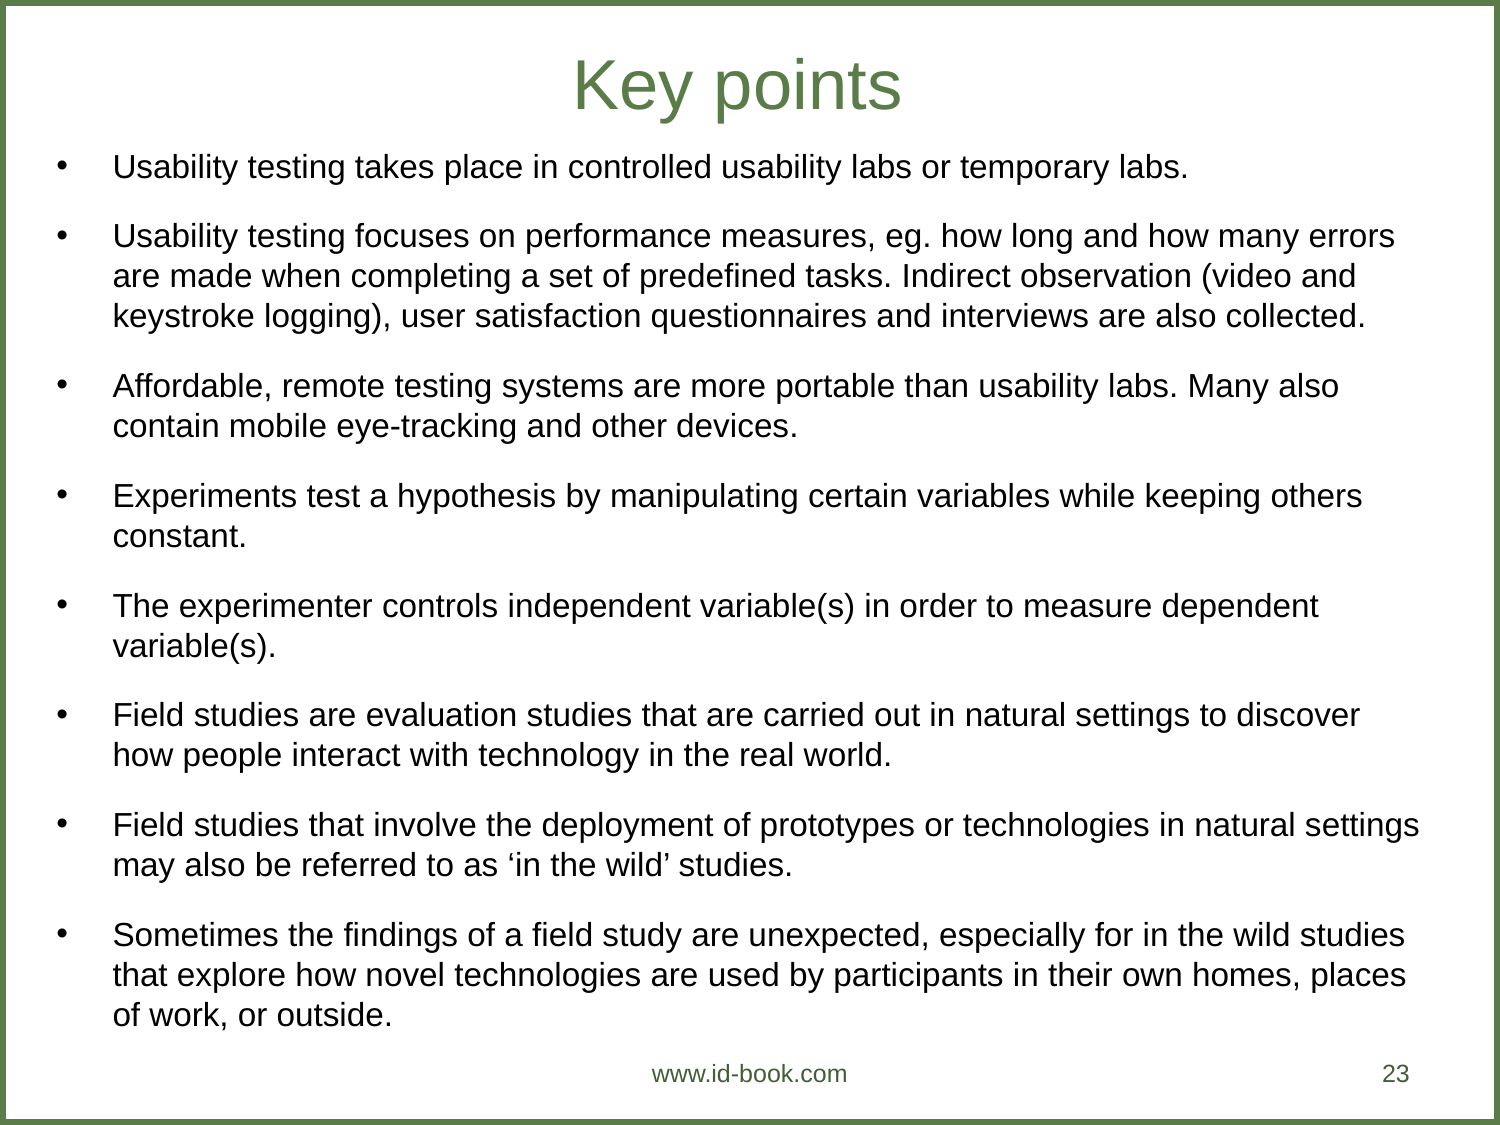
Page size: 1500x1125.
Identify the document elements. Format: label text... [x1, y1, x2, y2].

list Usability testing takes place in controlled usability labs or temporary labs. Usability testing focuses on performance measures, eg. how long and how many errors are made when completing a set of predefined tasks. Indirect observation (video and keystroke logging), user satisfaction questionnaires and interviews are also collected. Affordable, remote testing systems are more portable than usability labs. Many also contain mobile eye-tracking and other devices. Experiments test a hypothesis by manipulating certain variables while keeping others constant. The experimenter controls independent variable(s) in order to measure dependent variable(s). Field studies are evaluation studies that are carried out in natural settings to discover how people interact with technology in the real world. Field studies that involve the deployment of prototypes or technologies in natural settings may also be referred to as ‘in the wild’ studies. Sometimes the findings of a field study are unexpected, especially for in the wild studies that explore how novel technologies are used by participants in their own homes, places of work, or outside. [41, 137, 1442, 1059]
slide_number 23 [1074, 1042, 1425, 1103]
footer www.id-book.com [512, 1042, 988, 1103]
title Key points [100, 30, 1376, 131]
